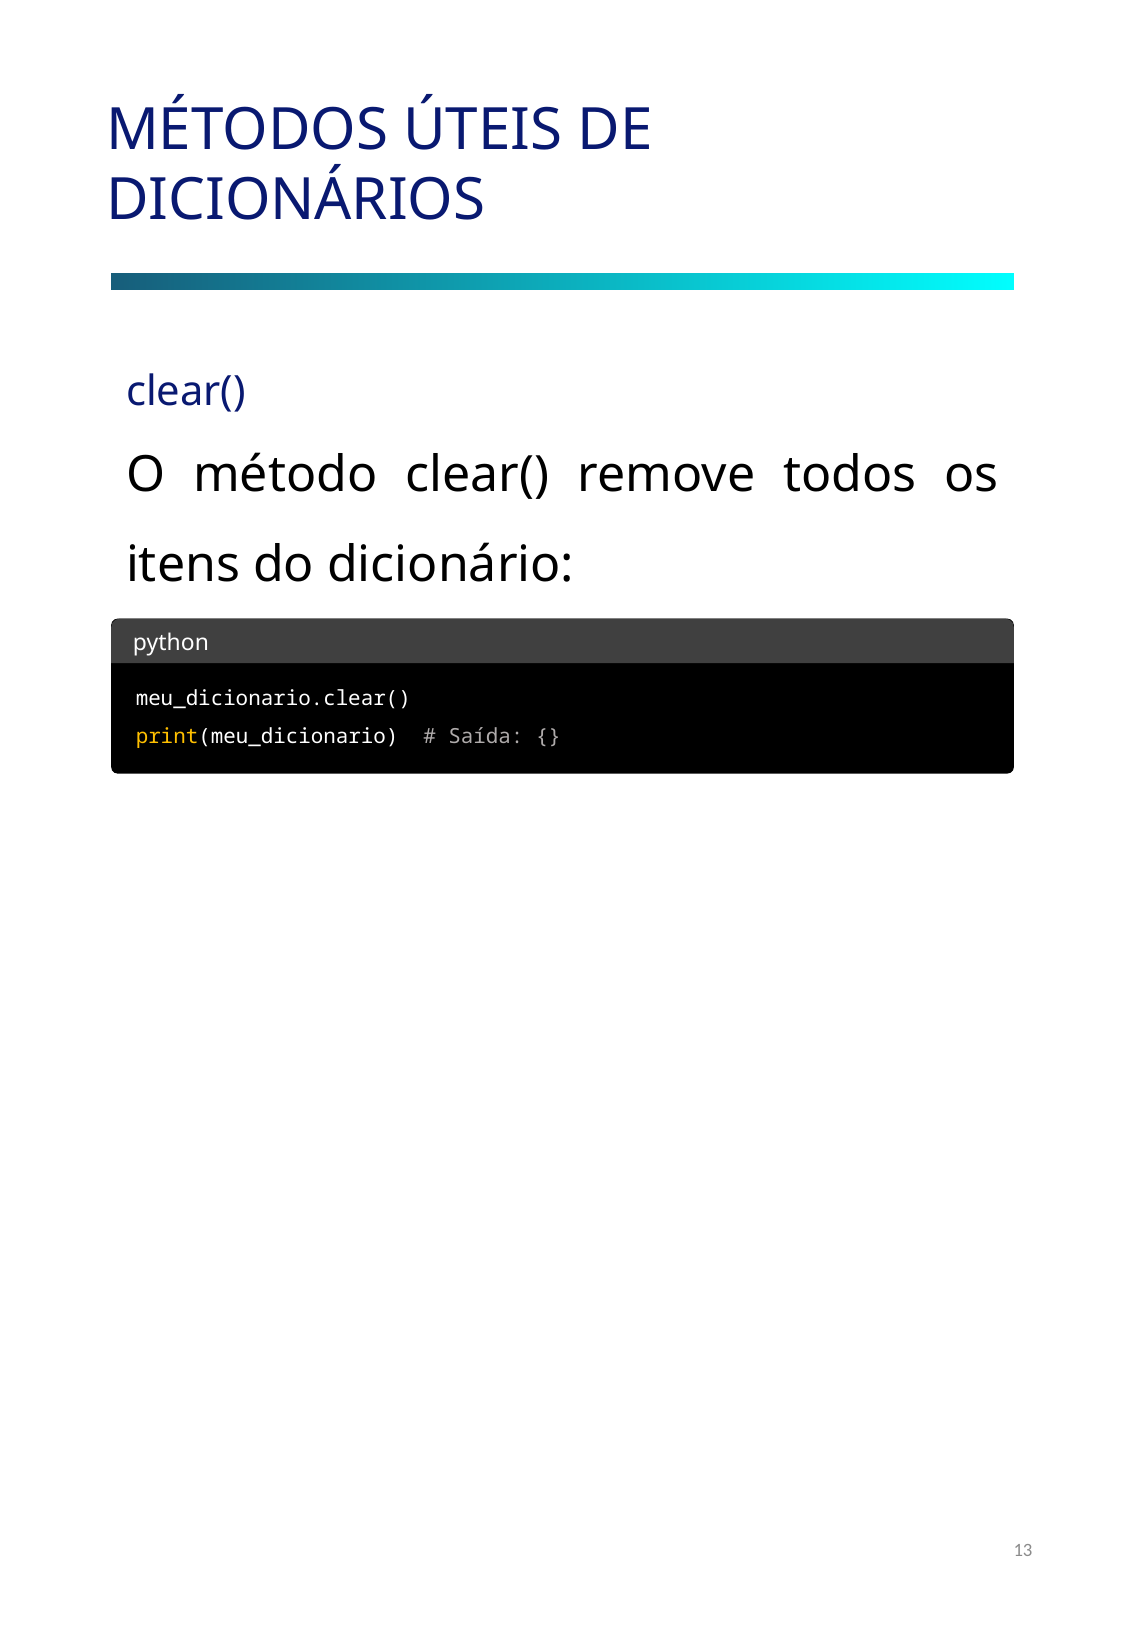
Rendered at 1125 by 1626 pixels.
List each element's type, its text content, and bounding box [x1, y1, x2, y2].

text_box MÉTODOS ÚTEIS DE DICIONÁRIOS [91, 84, 1034, 239]
text_box [110, 617, 1015, 665]
slide_number 13 [794, 1506, 1048, 1593]
text_box clear() [111, 355, 1054, 421]
text_box python [118, 620, 224, 663]
text_box meu_dicionario.clear() print(meu_dicionario) # Saída: {} [121, 665, 989, 755]
text_box [110, 272, 1015, 290]
text_box [110, 665, 1015, 775]
text_box O método clear() remove todos os itens do dicionário: [111, 404, 1014, 599]
